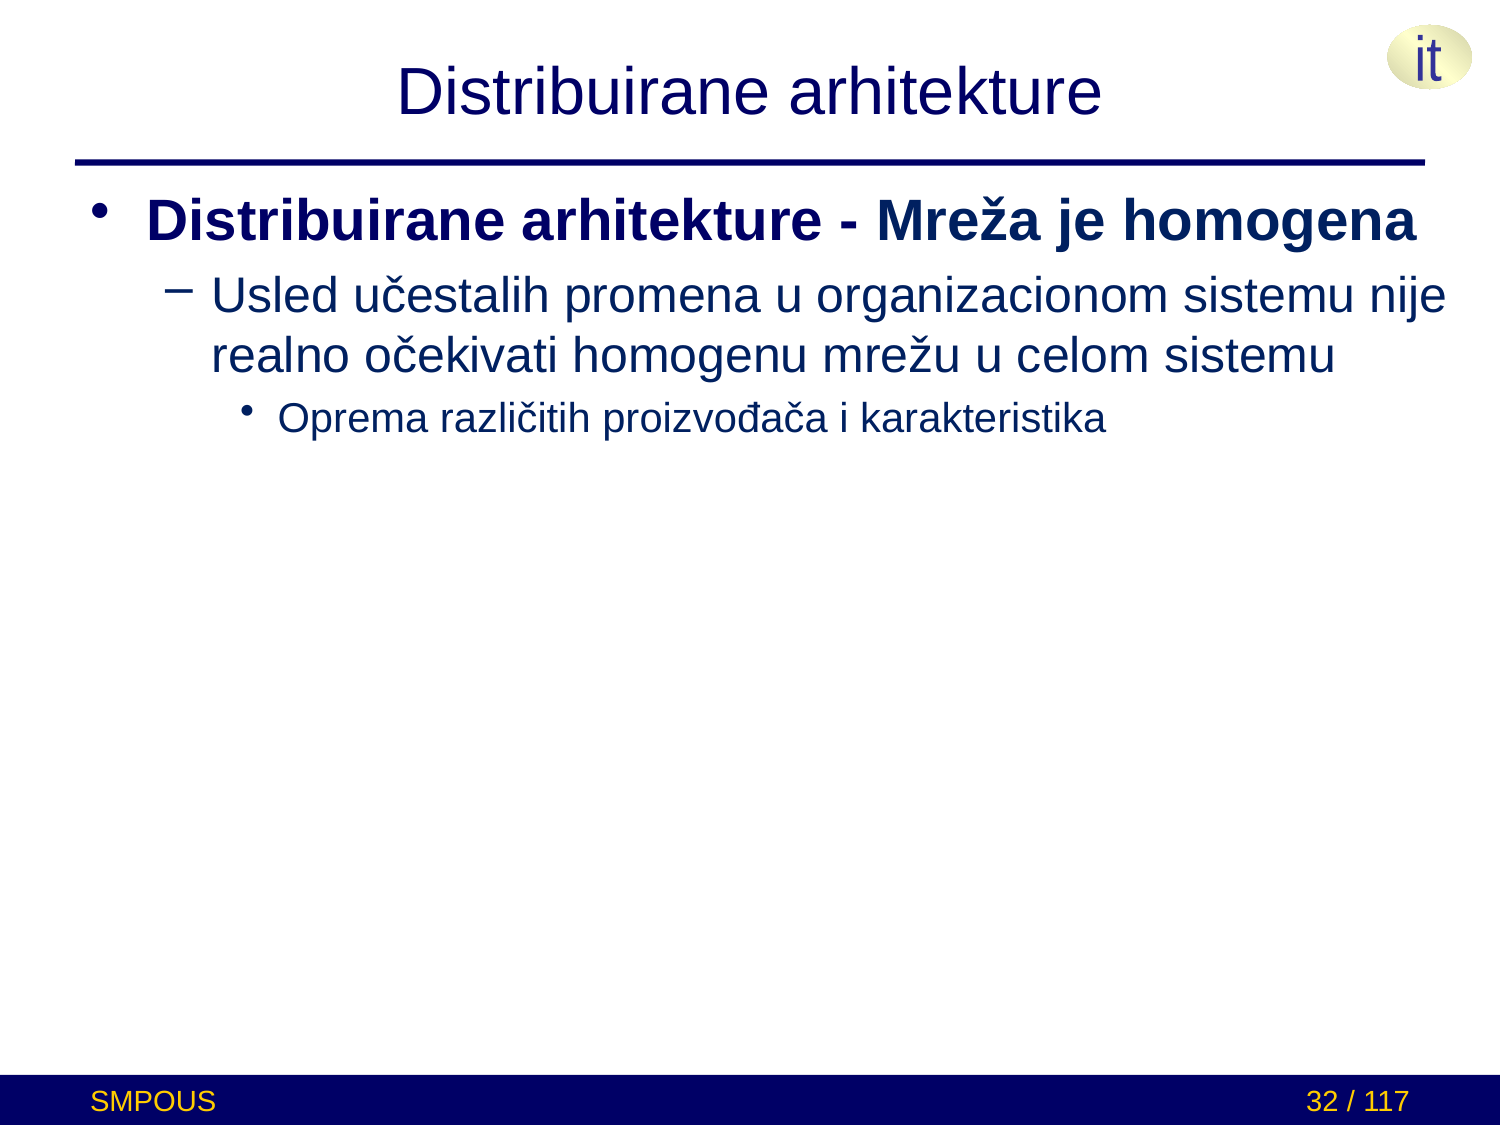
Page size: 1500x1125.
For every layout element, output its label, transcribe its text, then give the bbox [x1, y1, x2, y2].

list Distribuirane arhitekture - Mreža je homogena Usled učestalih promena u organizacionom sistemu nije realno očekivati homogenu mrežu u celom sistemu Oprema različitih proizvođača i karakteristika [75, 174, 1500, 1050]
slide_number SMPOUS [75, 1074, 1032, 1125]
title Distribuirane arhitekture [75, 24, 1425, 150]
slide_number 32 / 117 [1074, 1074, 1425, 1125]
